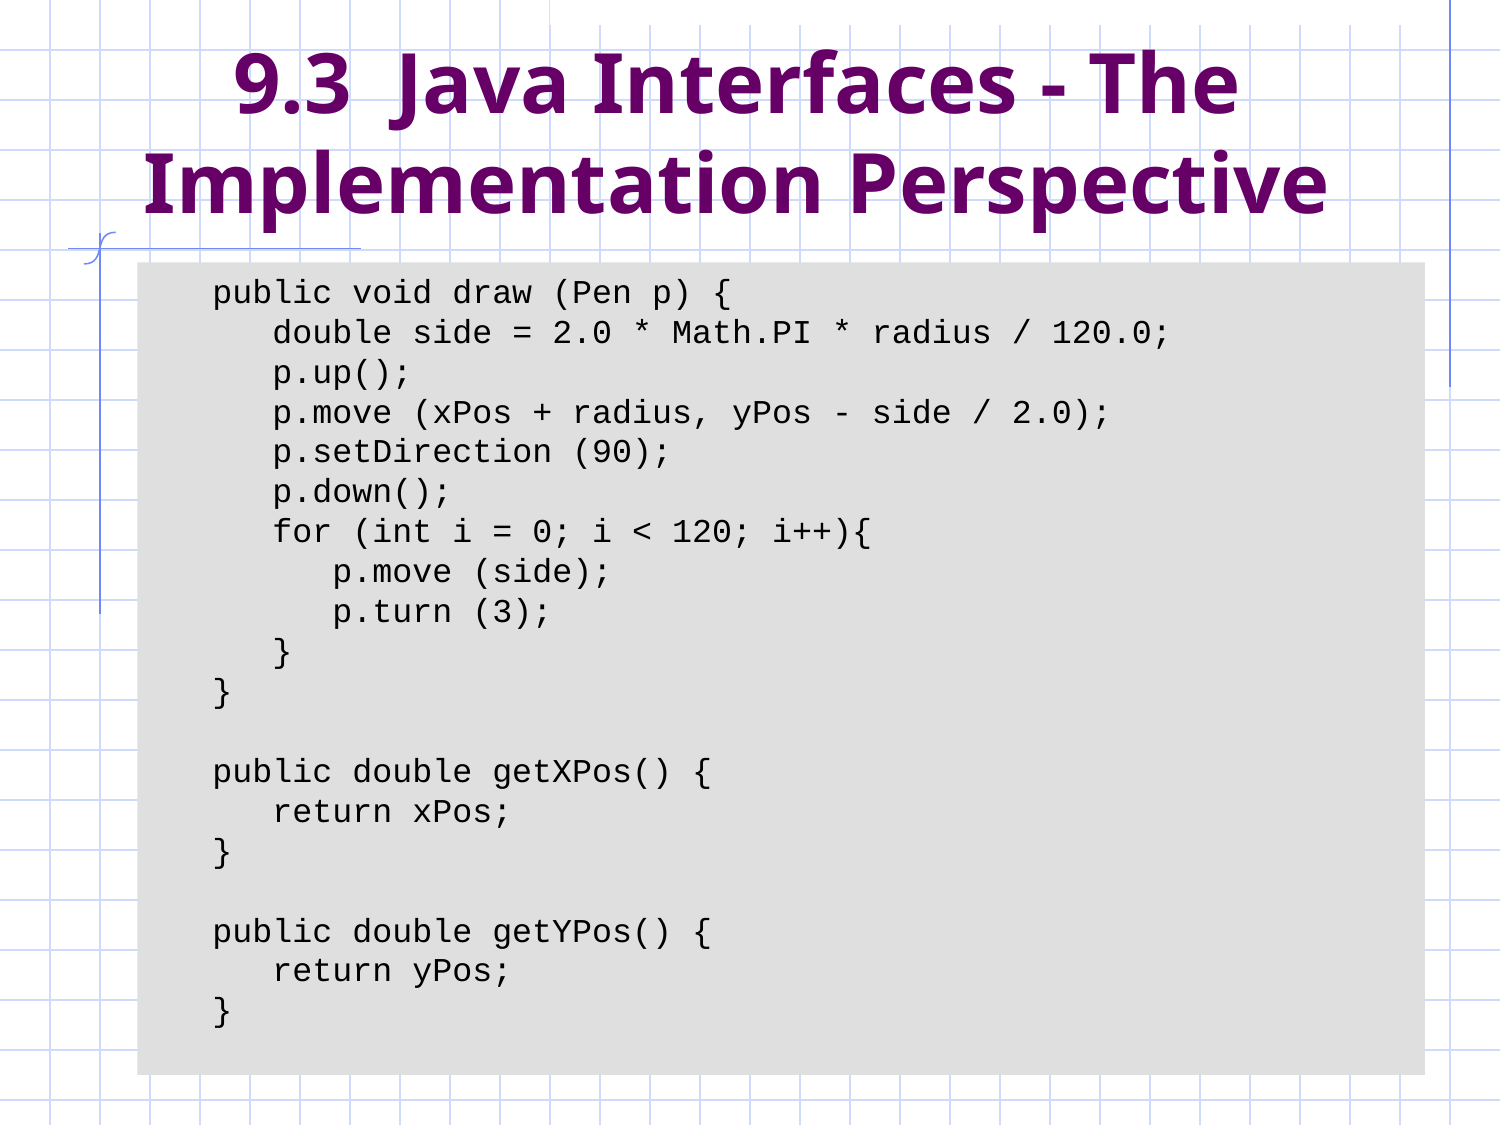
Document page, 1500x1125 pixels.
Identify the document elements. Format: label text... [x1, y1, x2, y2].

title 9.3 Java Interfaces - The Implementation Perspective [99, 50, 1375, 238]
list public void draw (Pen p) { double side = 2.0 * Math.PI * radius / 120.0; p.up(); p.move (xPos + radius, yPos - side / 2.0); p.setDirection (90); p.down(); for (int i = 0; i < 120; i++){ p.move (side); p.turn (3); } } public double getXPos() { return xPos; } public double getYPos() { return yPos; } [137, 262, 1425, 1075]
